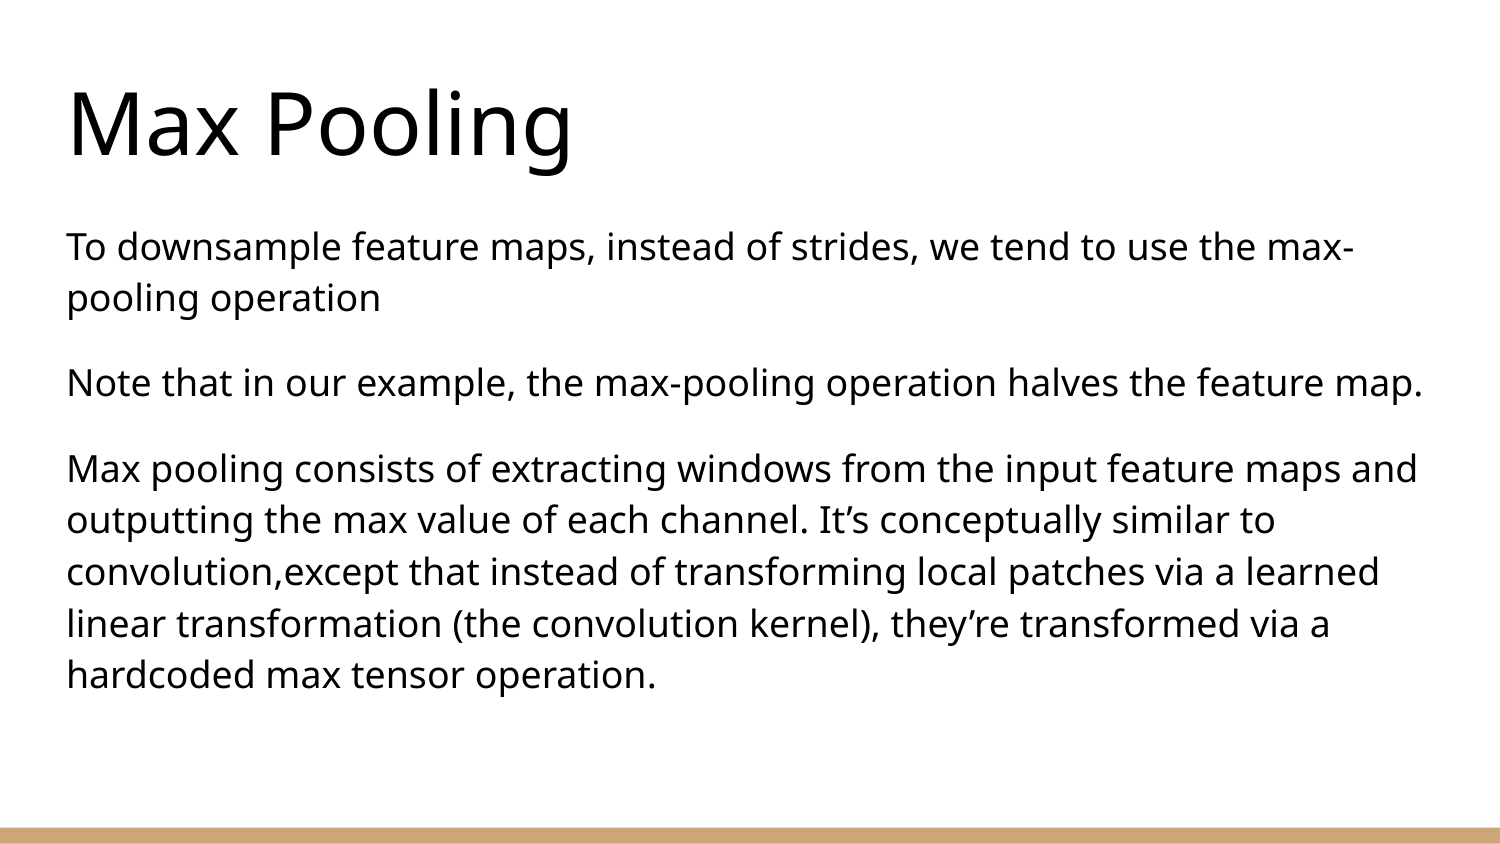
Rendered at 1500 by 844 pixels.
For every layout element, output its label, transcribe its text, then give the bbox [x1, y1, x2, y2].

title Max Pooling [51, 51, 1449, 189]
list To downsample feature maps, instead of strides, we tend to use the max-pooling operation Note that in our example, the max-pooling operation halves the feature map. Max pooling consists of extracting windows from the input feature maps and outputting the max value of each channel. It’s conceptually similar to convolution,except that instead of transforming local patches via a learned linear transformation (the convolution kernel), they’re transformed via a hardcoded max tensor operation. [51, 200, 1449, 752]
